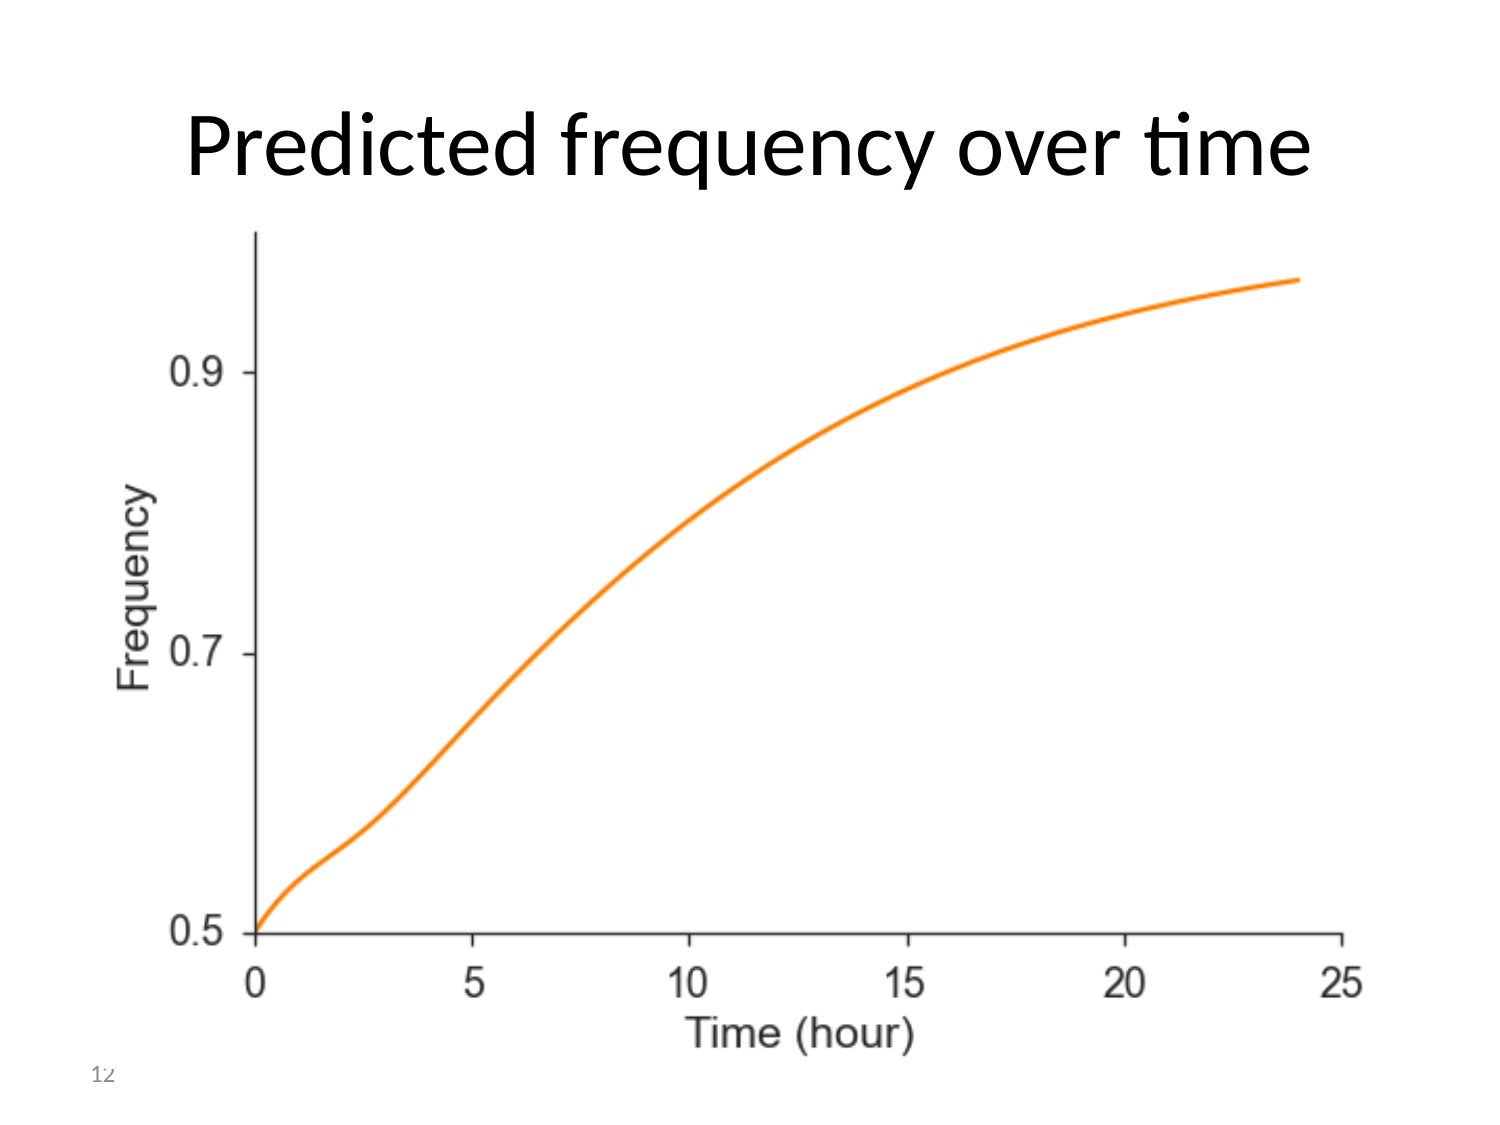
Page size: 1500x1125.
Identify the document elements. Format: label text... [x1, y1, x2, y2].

title Predicted frequency over time [75, 45, 1425, 233]
picture [104, 220, 1377, 1070]
slide_number 12 [75, 1042, 425, 1103]
